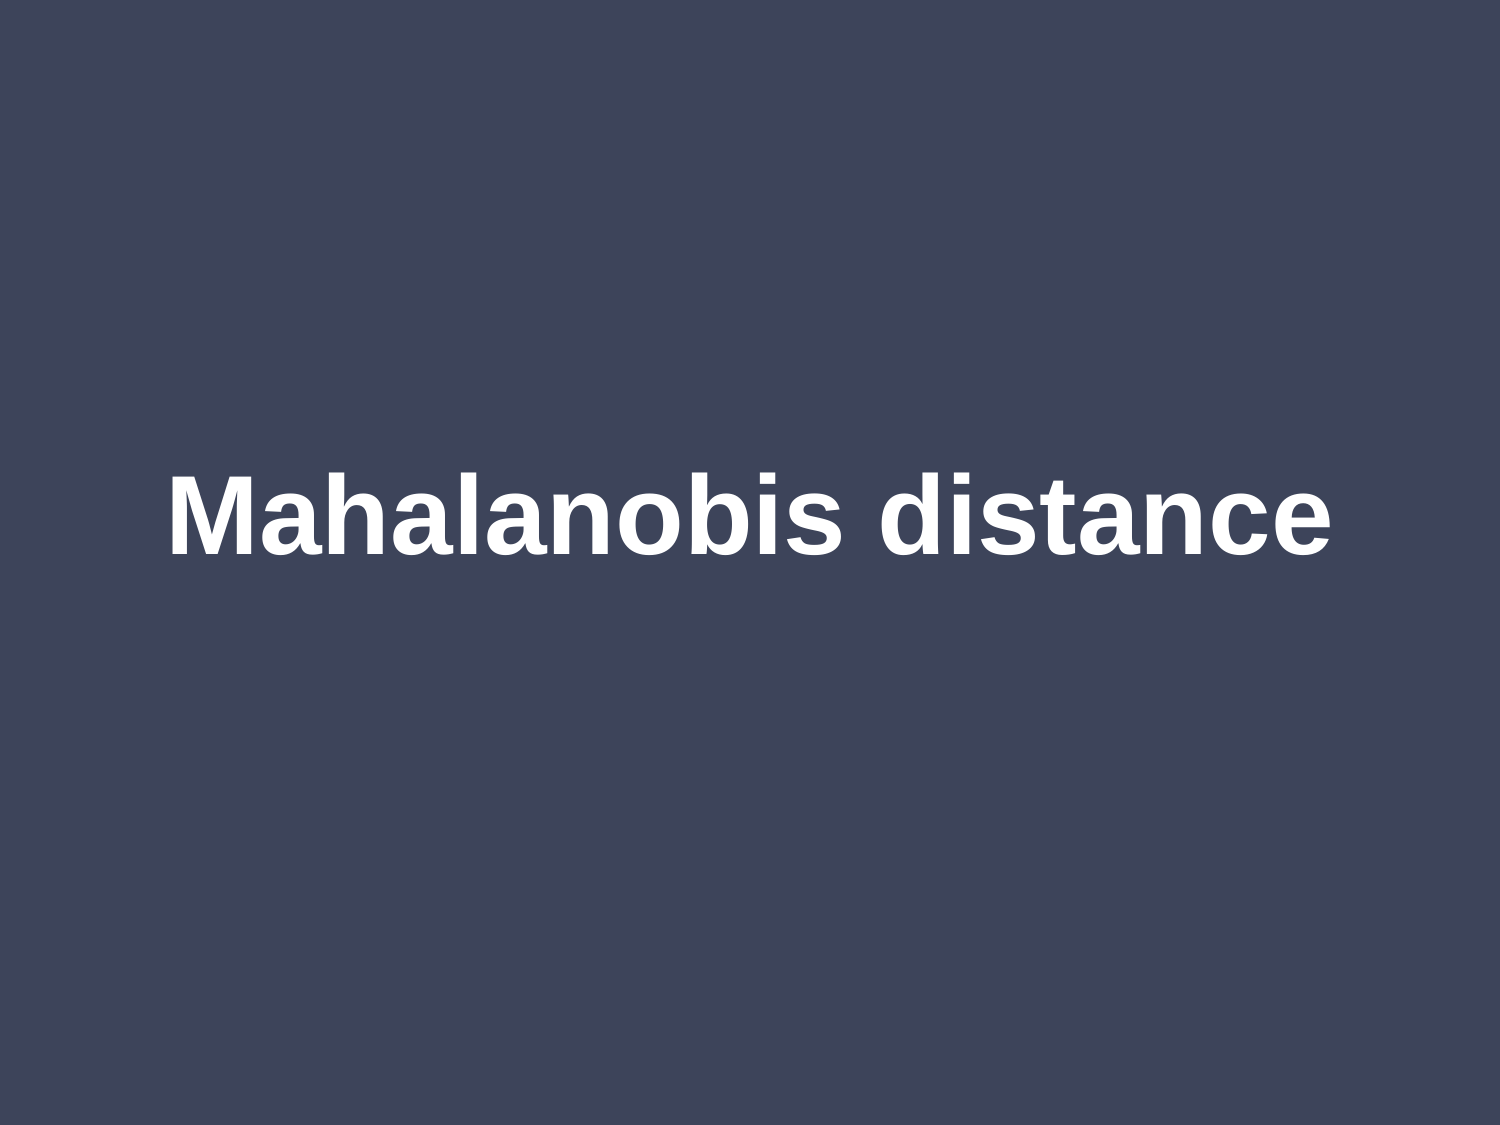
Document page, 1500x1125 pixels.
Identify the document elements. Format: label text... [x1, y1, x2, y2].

list Mahalanobis distance [40, 441, 1460, 579]
